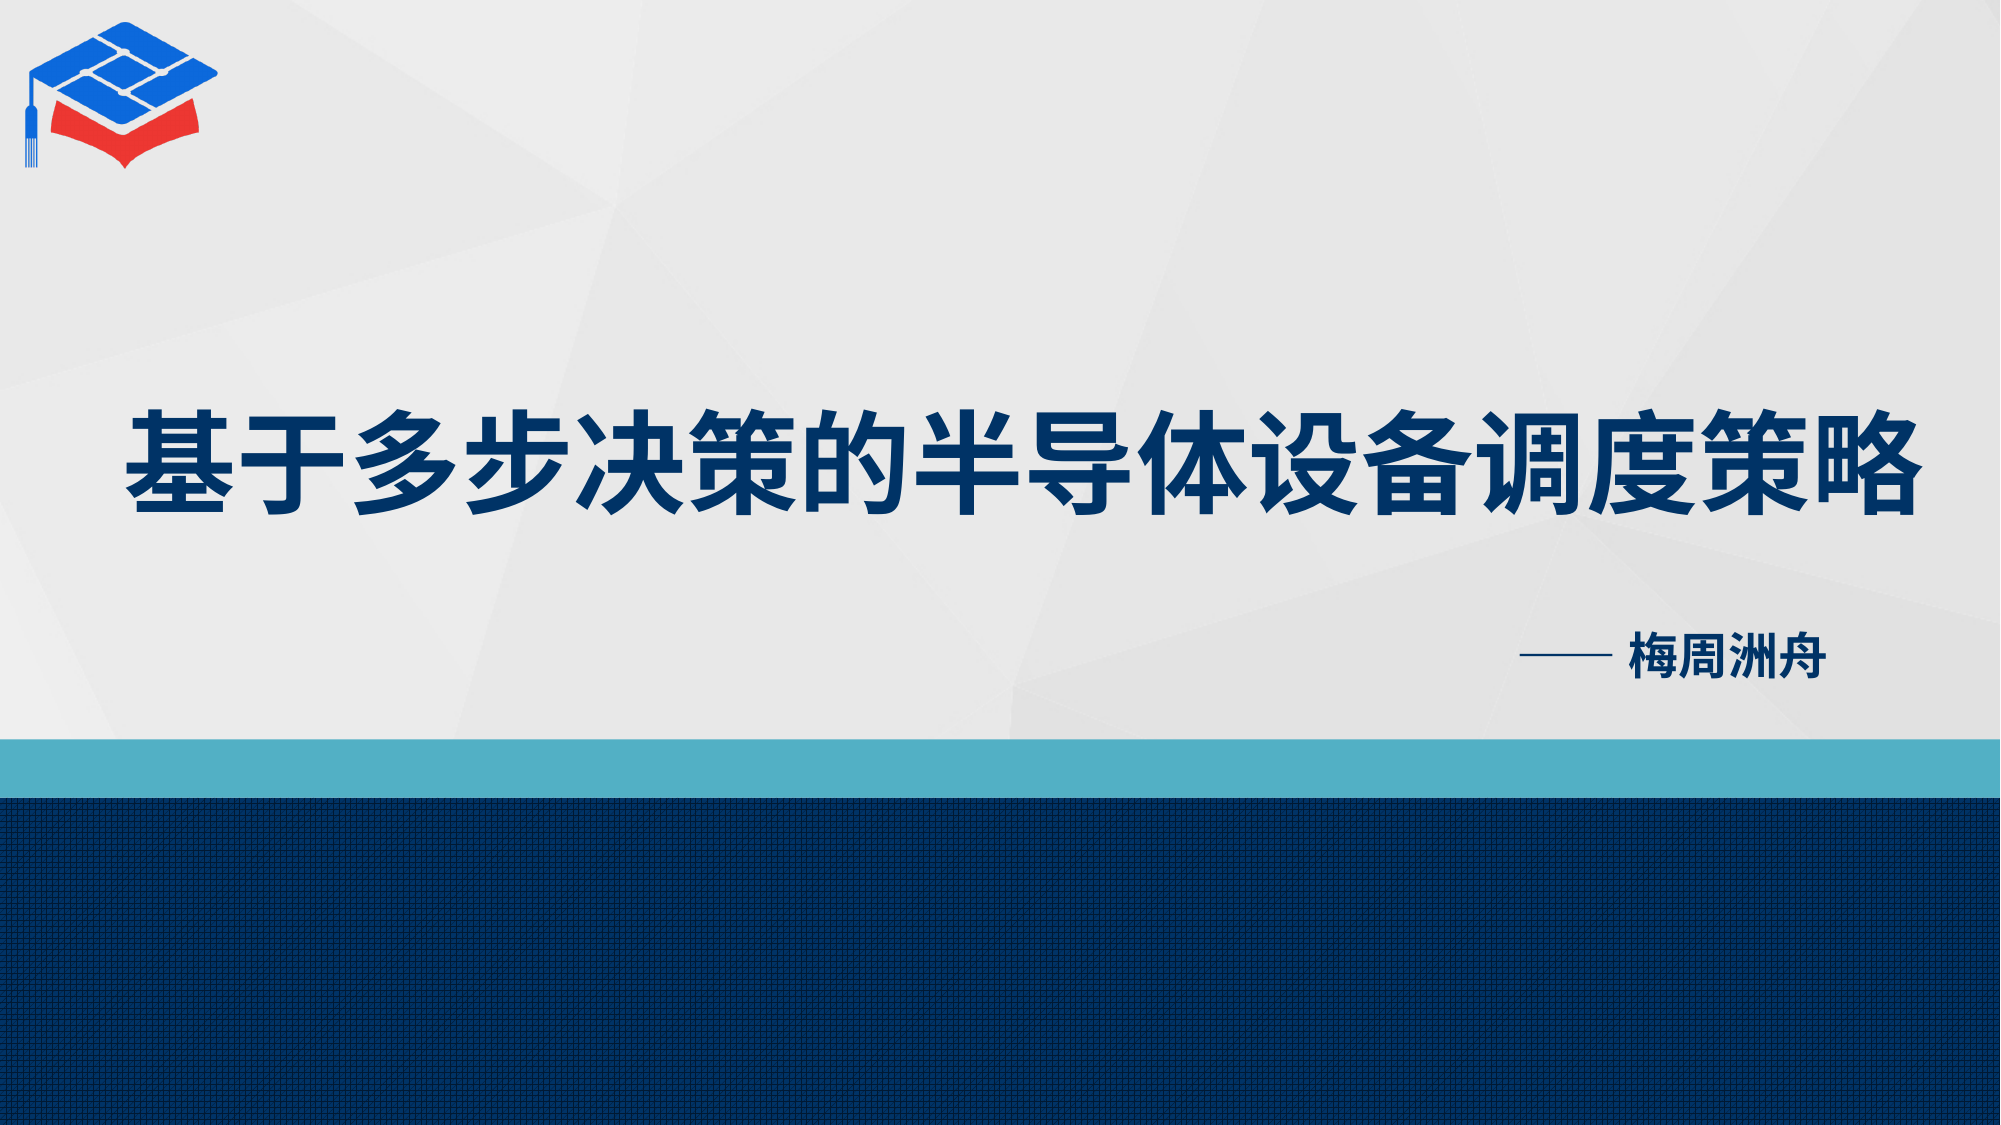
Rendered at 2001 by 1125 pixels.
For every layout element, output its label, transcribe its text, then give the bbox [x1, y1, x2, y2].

text_box 基于多步决策的半导体设备调度策略 [74, 385, 1973, 536]
text_box [0, 739, 2000, 798]
picture [0, 0, 2001, 1125]
text_box ——梅周洲舟 [818, 617, 2000, 692]
text_box [0, 798, 2000, 1125]
